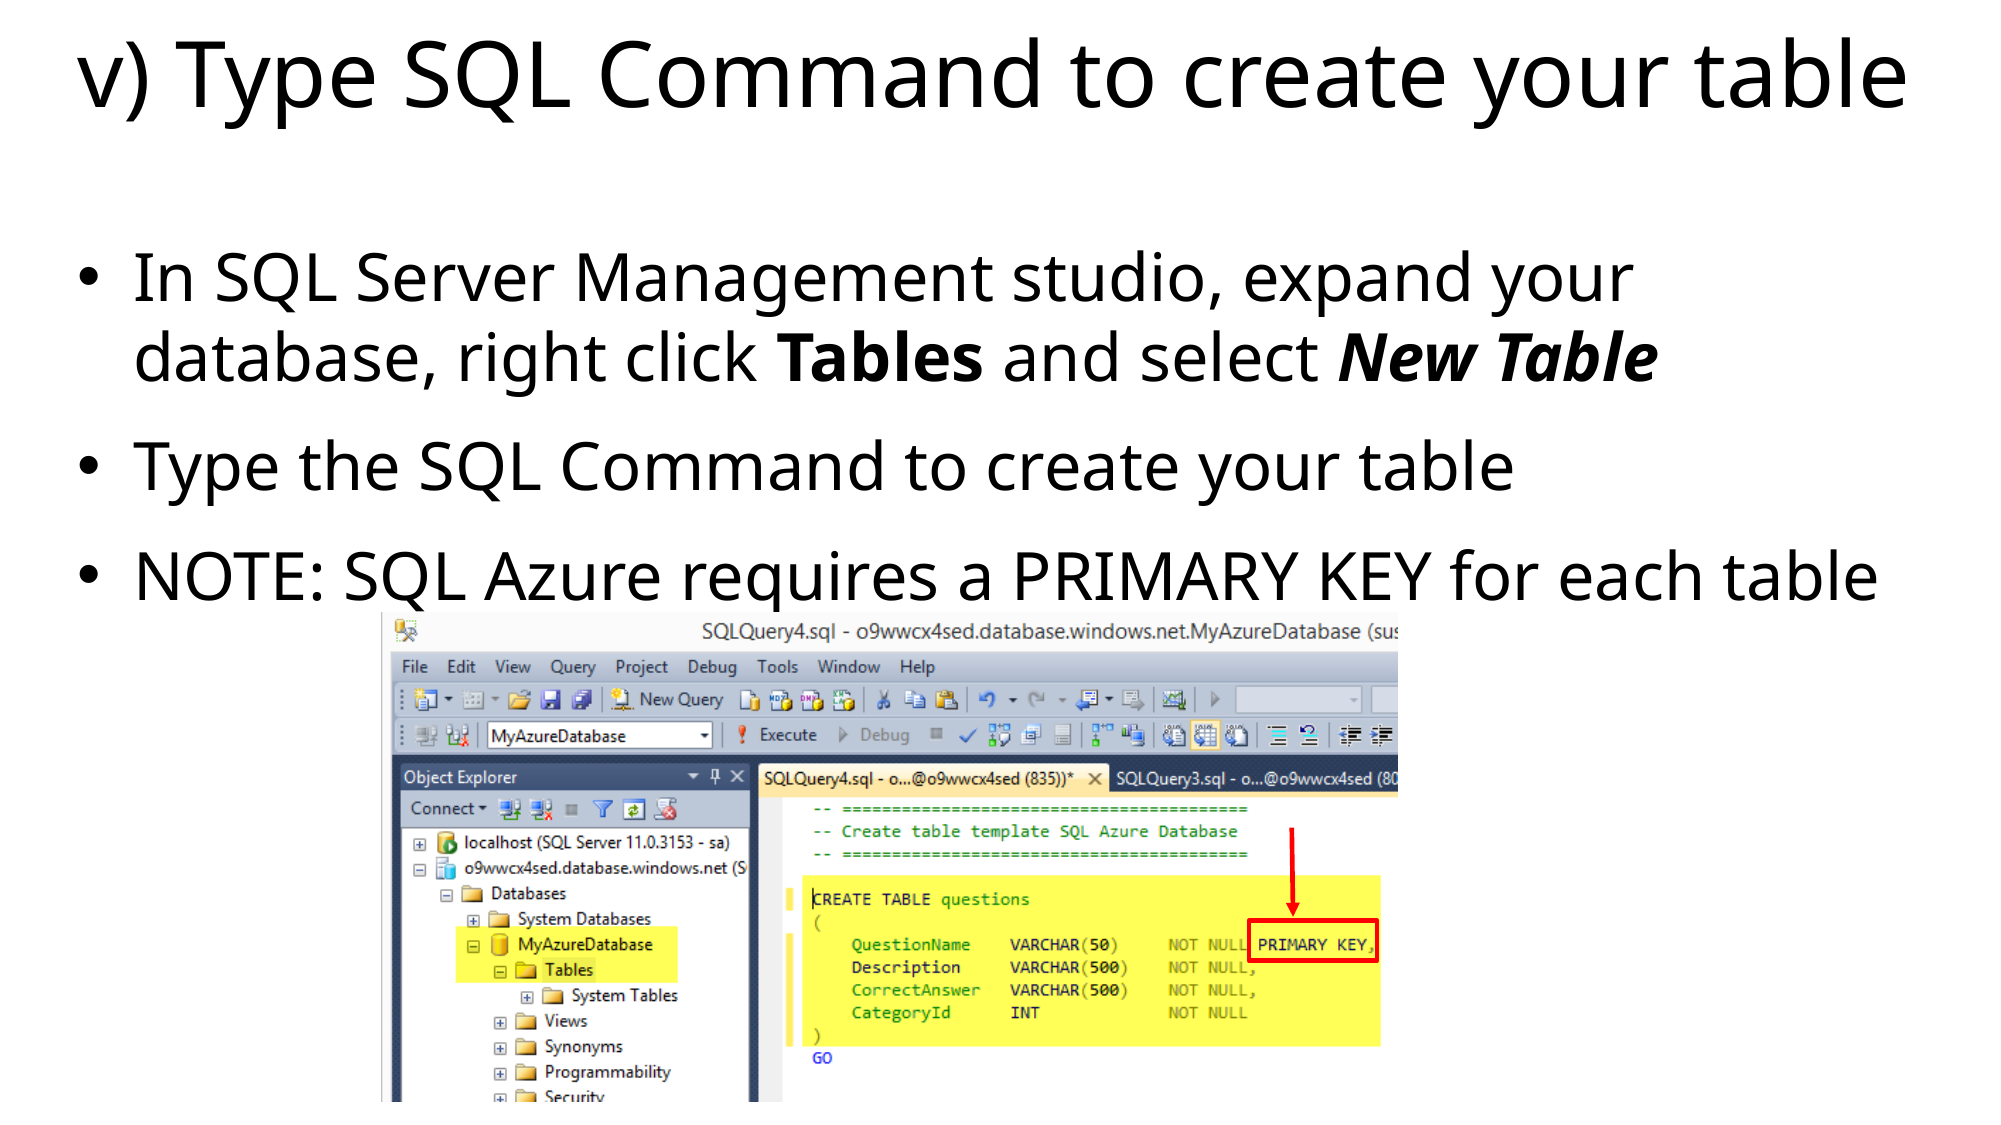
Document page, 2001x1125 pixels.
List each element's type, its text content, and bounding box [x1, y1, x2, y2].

title v) Type SQL Command to create your table [62, 29, 1953, 205]
picture [381, 612, 1399, 1102]
list In SQL Server Management studio, expand your database, right click Tables and select New Table Type the SQL Command to create your table NOTE: SQL Azure requires a PRIMARY KEY for each table [62, 227, 1911, 615]
